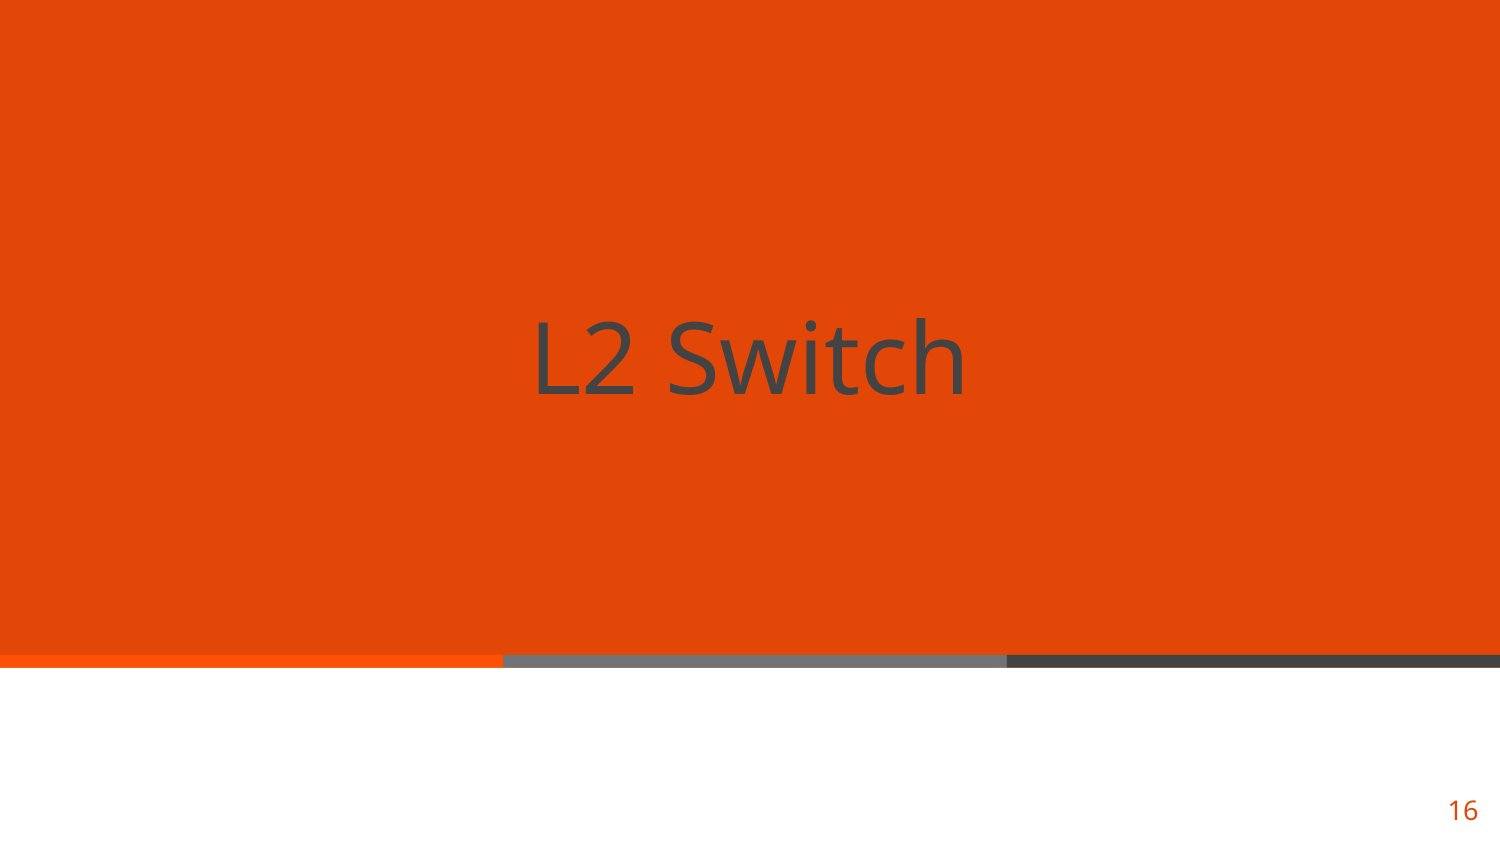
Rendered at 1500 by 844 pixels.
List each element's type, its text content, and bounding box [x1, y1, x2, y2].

slide_number ‹#› [1403, 779, 1494, 844]
title L2 Switch [112, 259, 1388, 450]
